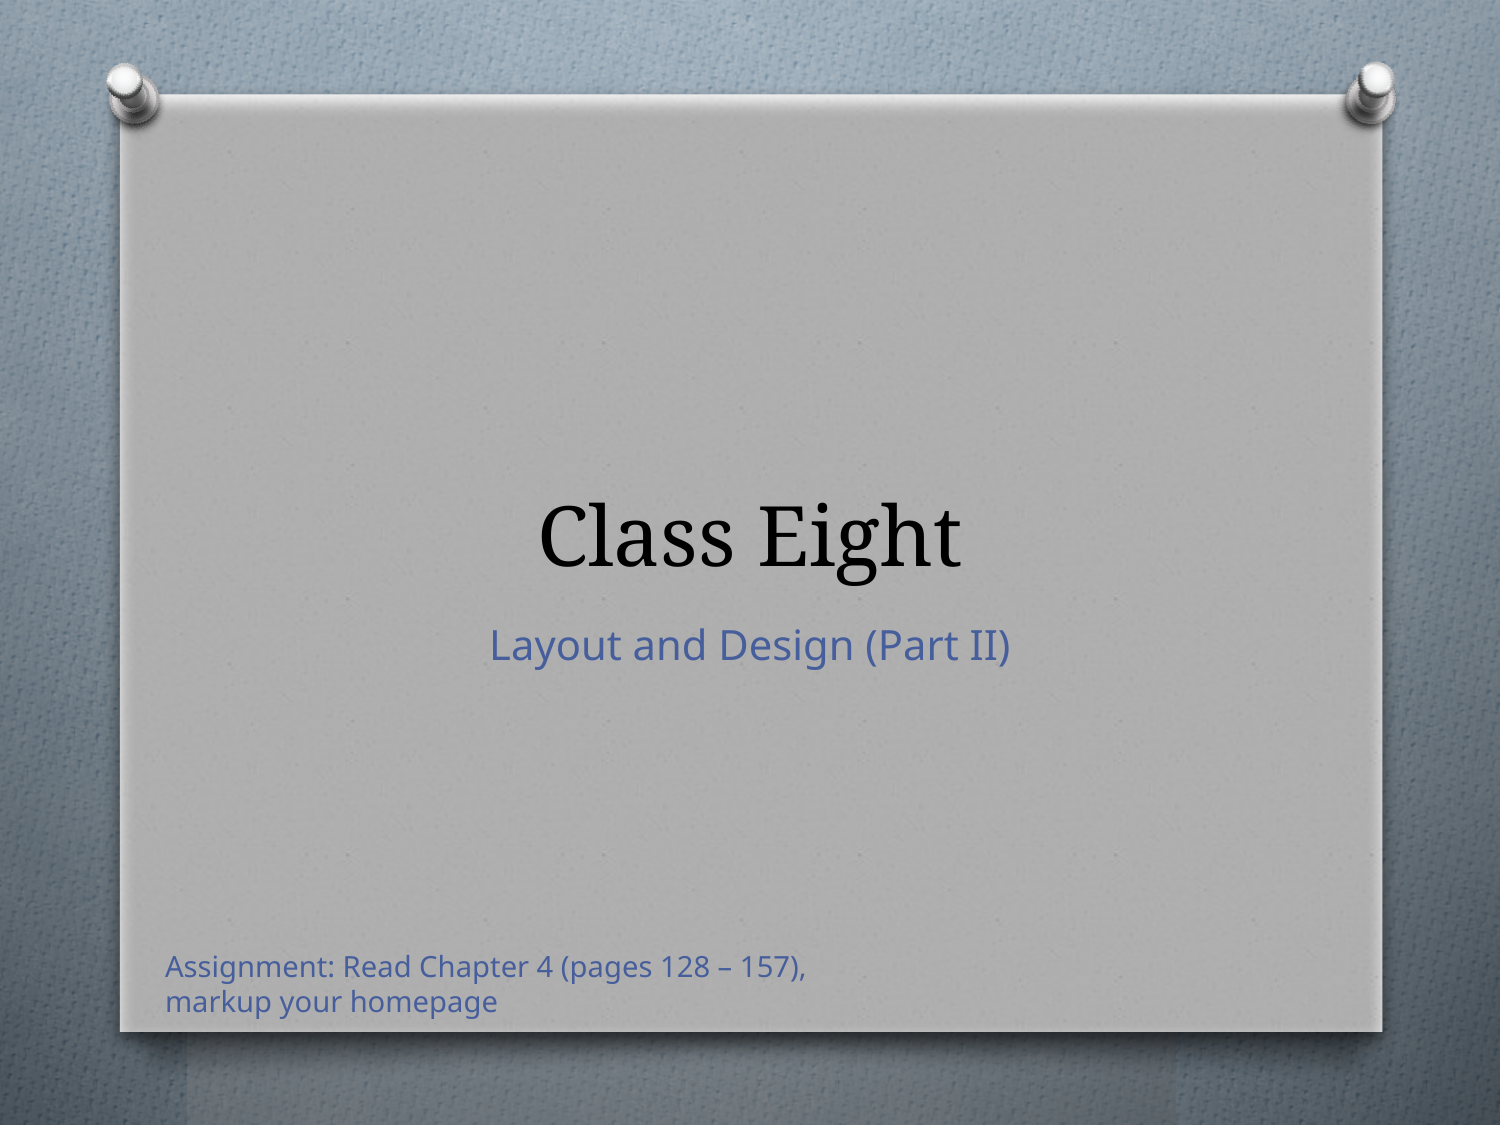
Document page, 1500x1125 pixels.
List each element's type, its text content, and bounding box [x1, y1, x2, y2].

footer Assignment: Read Chapter 4 (pages 128 – 157), markup your homepage [150, 952, 1059, 1013]
picture [75, 29, 198, 153]
picture [1317, 35, 1439, 156]
title Class Eight [237, 367, 1263, 591]
list Layout and Design (Part II) [238, 611, 1262, 826]
